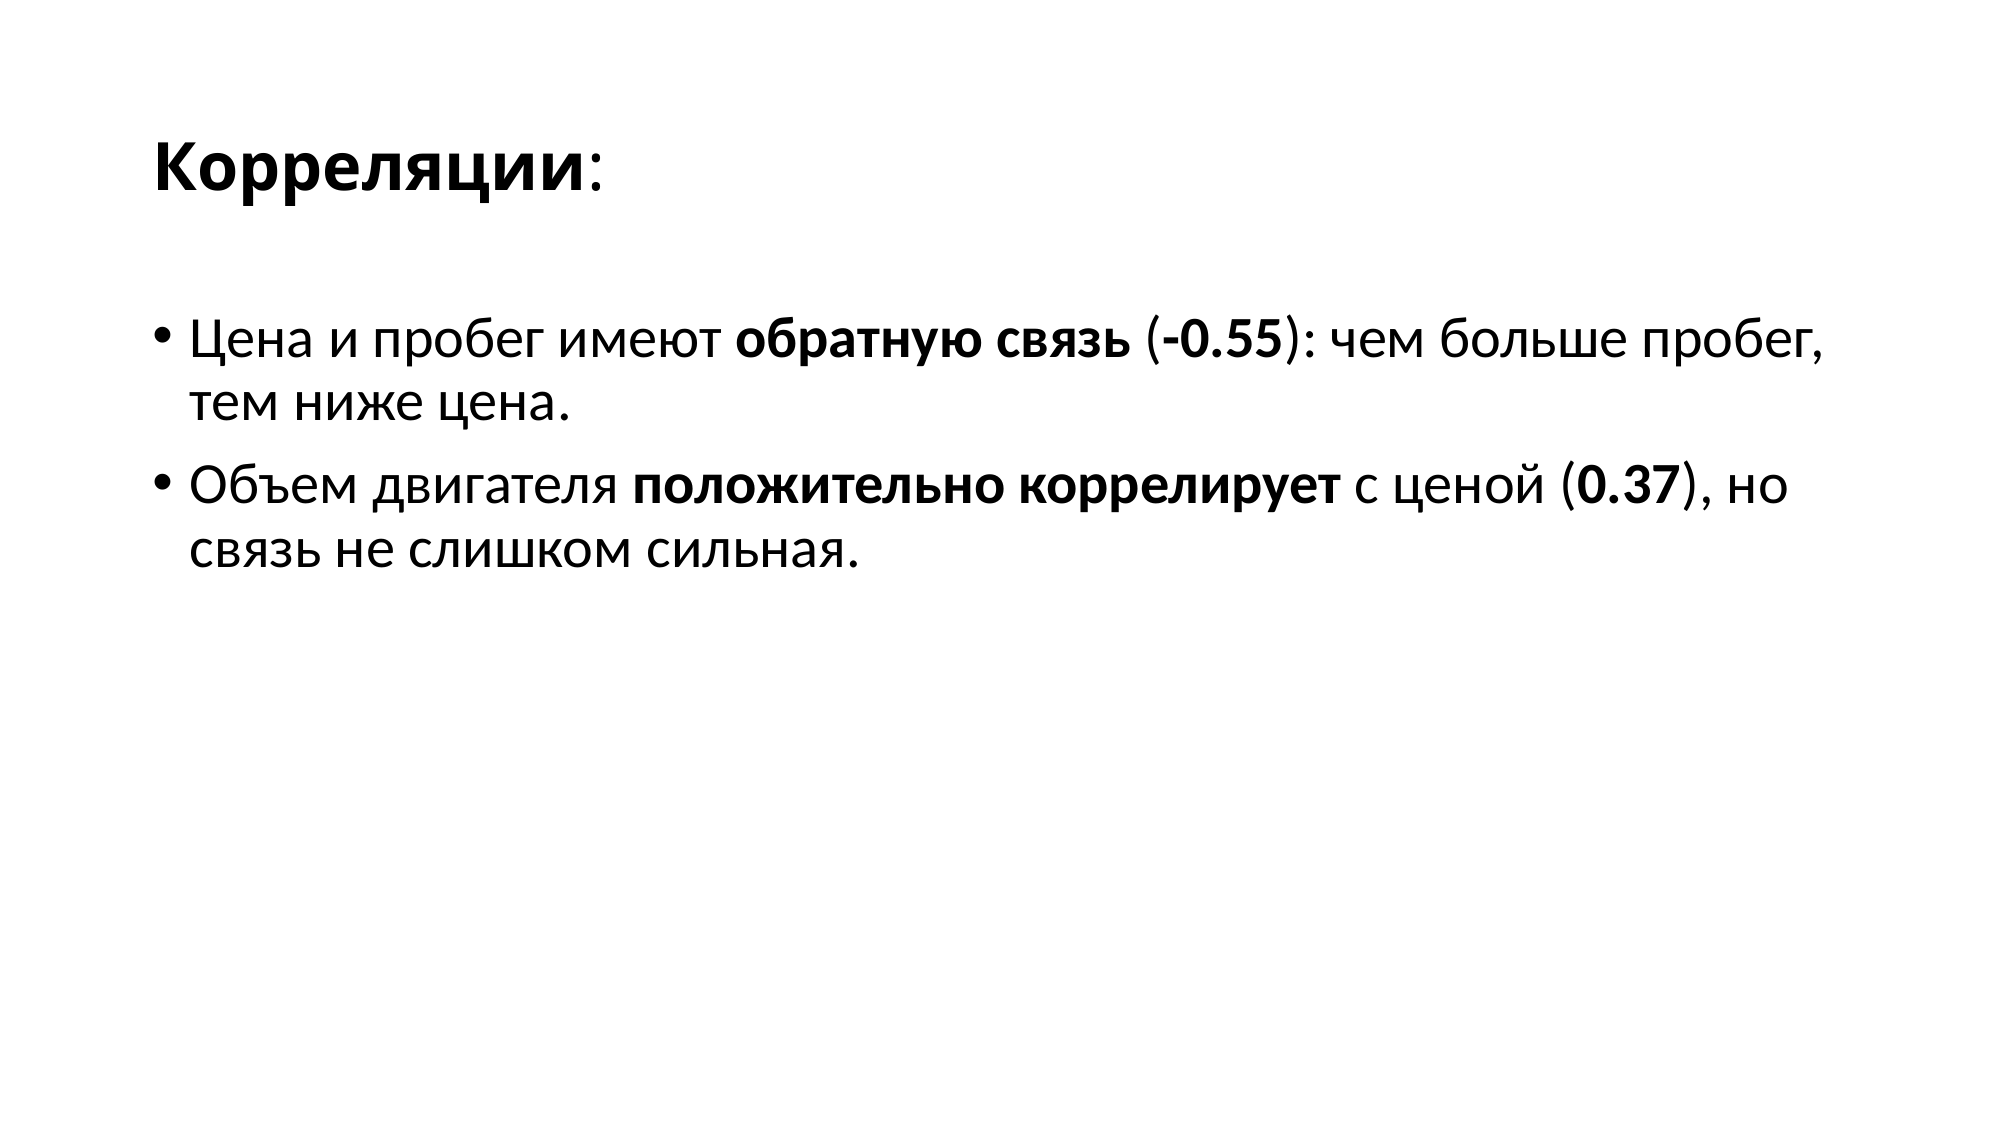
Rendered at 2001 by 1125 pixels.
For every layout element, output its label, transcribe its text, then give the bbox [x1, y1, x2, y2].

title Корреляции: [137, 59, 1863, 278]
list Цена и пробег имеют обратную связь (-0.55): чем больше пробег, тем ниже цена. Объем двигателя положительно коррелирует с ценой (0.37), но связь не слишком сильная. [137, 299, 1863, 1014]
